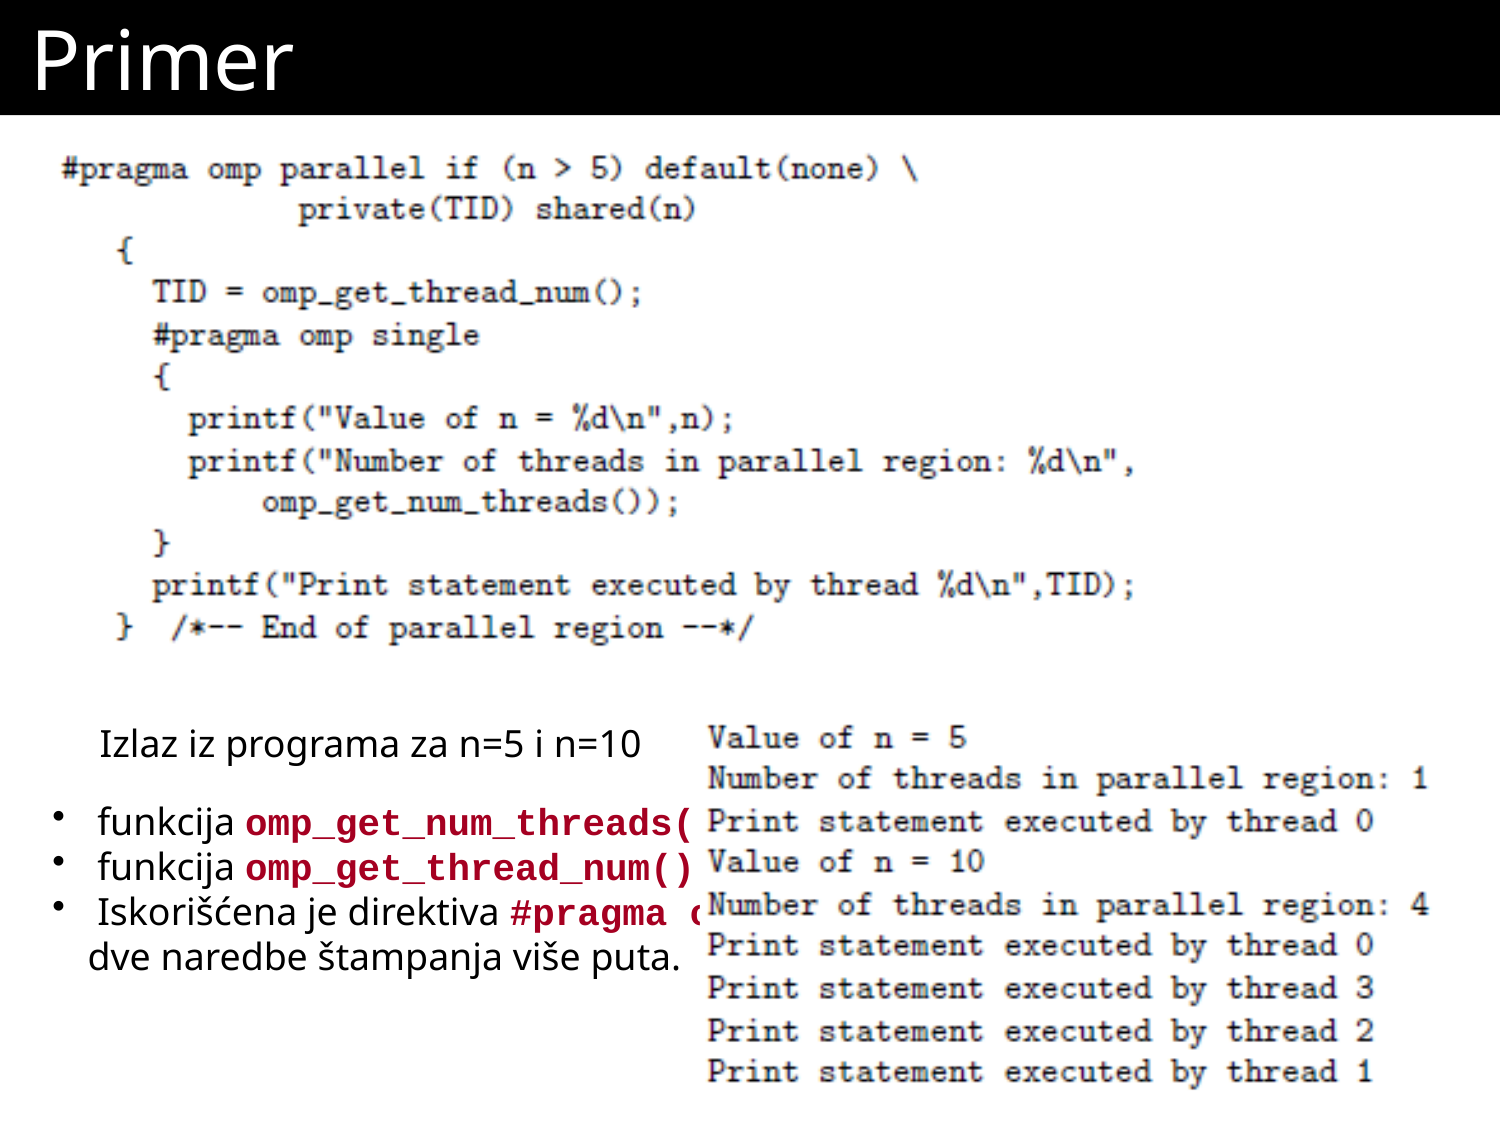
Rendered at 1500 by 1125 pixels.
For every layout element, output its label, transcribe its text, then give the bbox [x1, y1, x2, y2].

title Primer [0, 0, 1500, 116]
picture [699, 721, 1476, 1125]
text_box funkcija omp_get_num_threads() - vraća broj niti u timu, funkcija omp_get_thread_num() vraća redni broj niti (tj. identifikator niti). Iskorišćena je direktiva #pragma omp single da bi se izbeglo izvršenje prve dve naredbe štampanja više puta. [37, 790, 694, 986]
text_box Izlaz iz programa za n=5 i n=10 [84, 712, 667, 773]
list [49, 149, 1176, 677]
